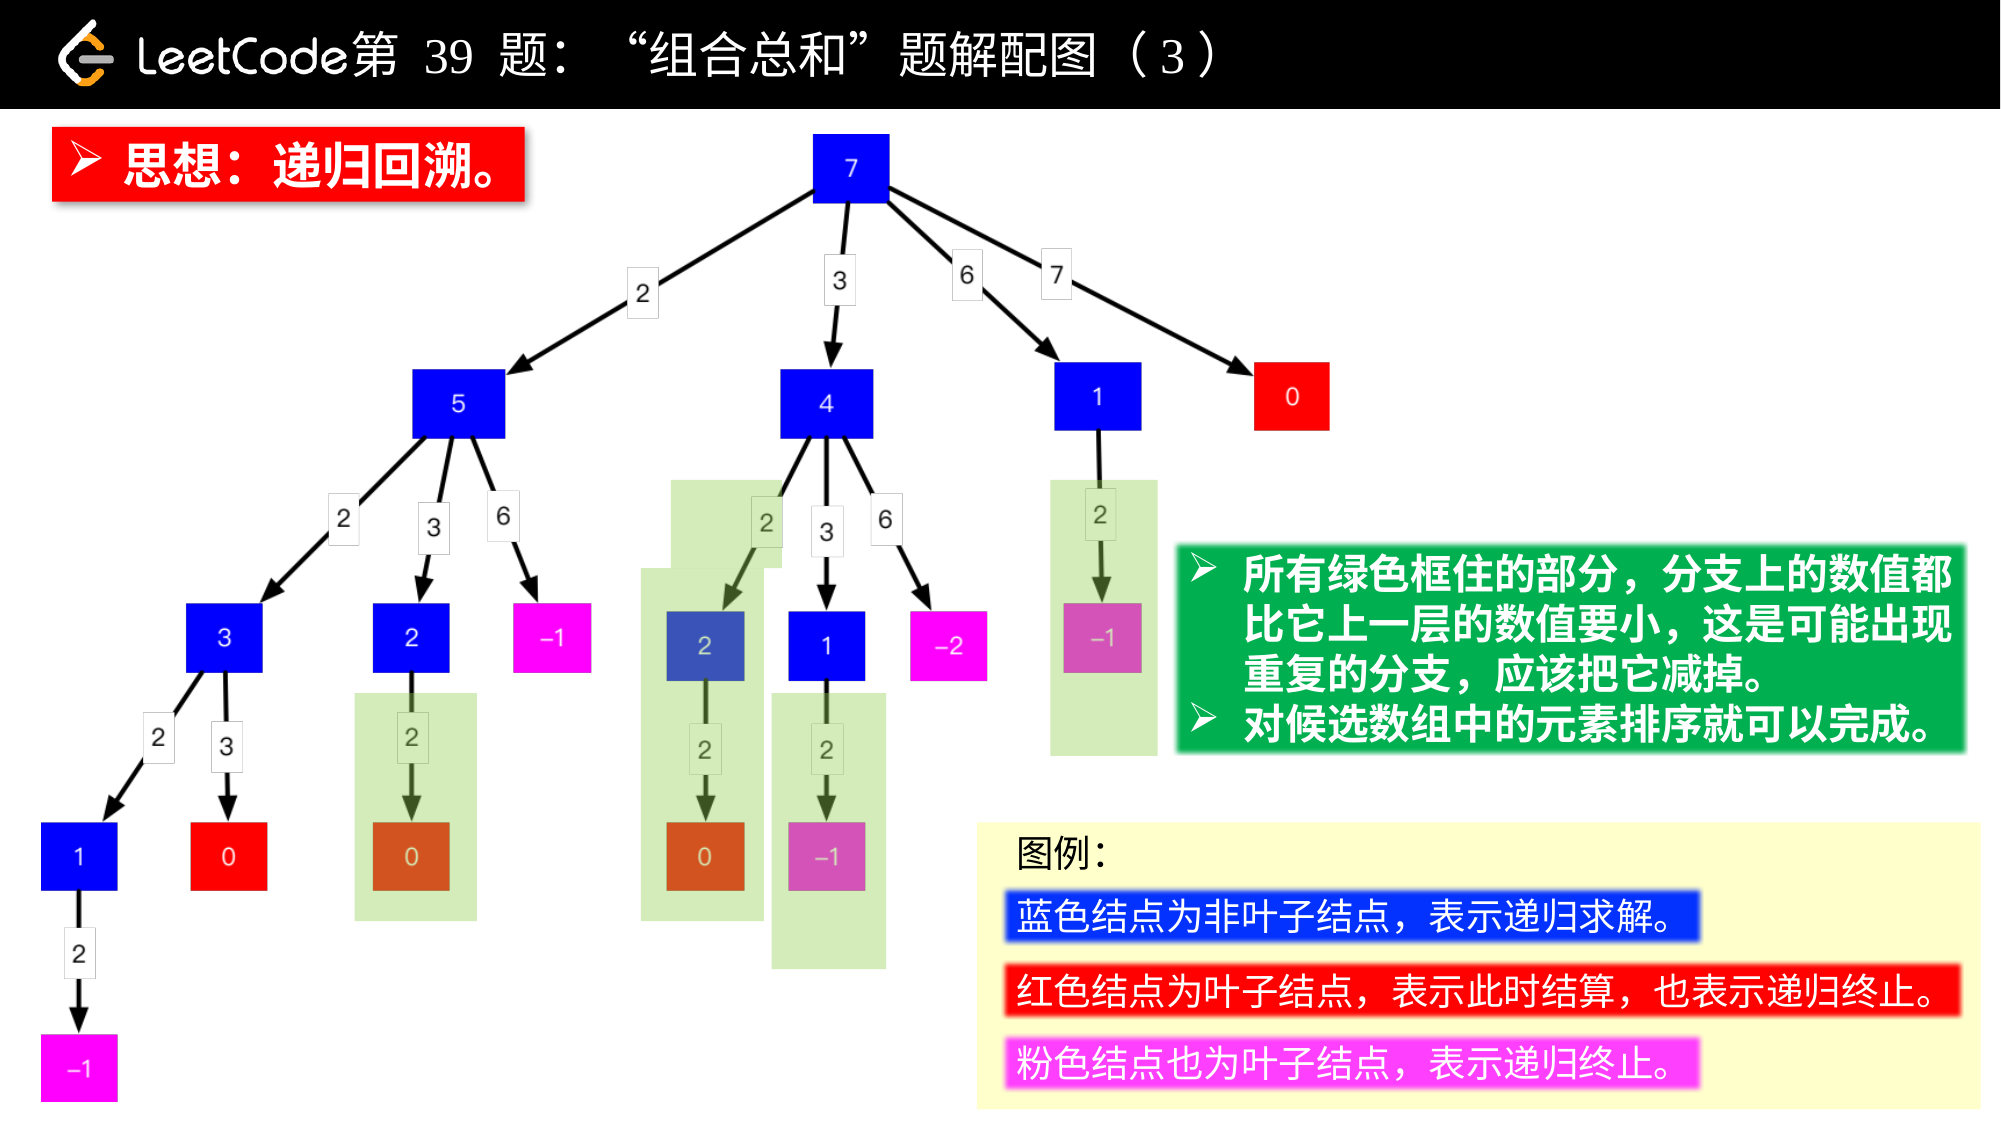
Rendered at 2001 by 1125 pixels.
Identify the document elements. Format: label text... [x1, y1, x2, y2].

text_box 第 39 题：“组合总和”题解配图（3） [335, 16, 1262, 92]
picture [57, 14, 347, 100]
text_box 所有绿色框住的部分，分支上的数值都比它上一层的数值要小，这是可能出现重复的分支，应该把它减掉。 对候选数组中的元素排序就可以完成。 [1330, 549, 1962, 748]
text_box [976, 822, 1981, 1110]
text_box 思想：递归回溯。 [52, 126, 525, 134]
picture [41, 134, 1330, 1102]
